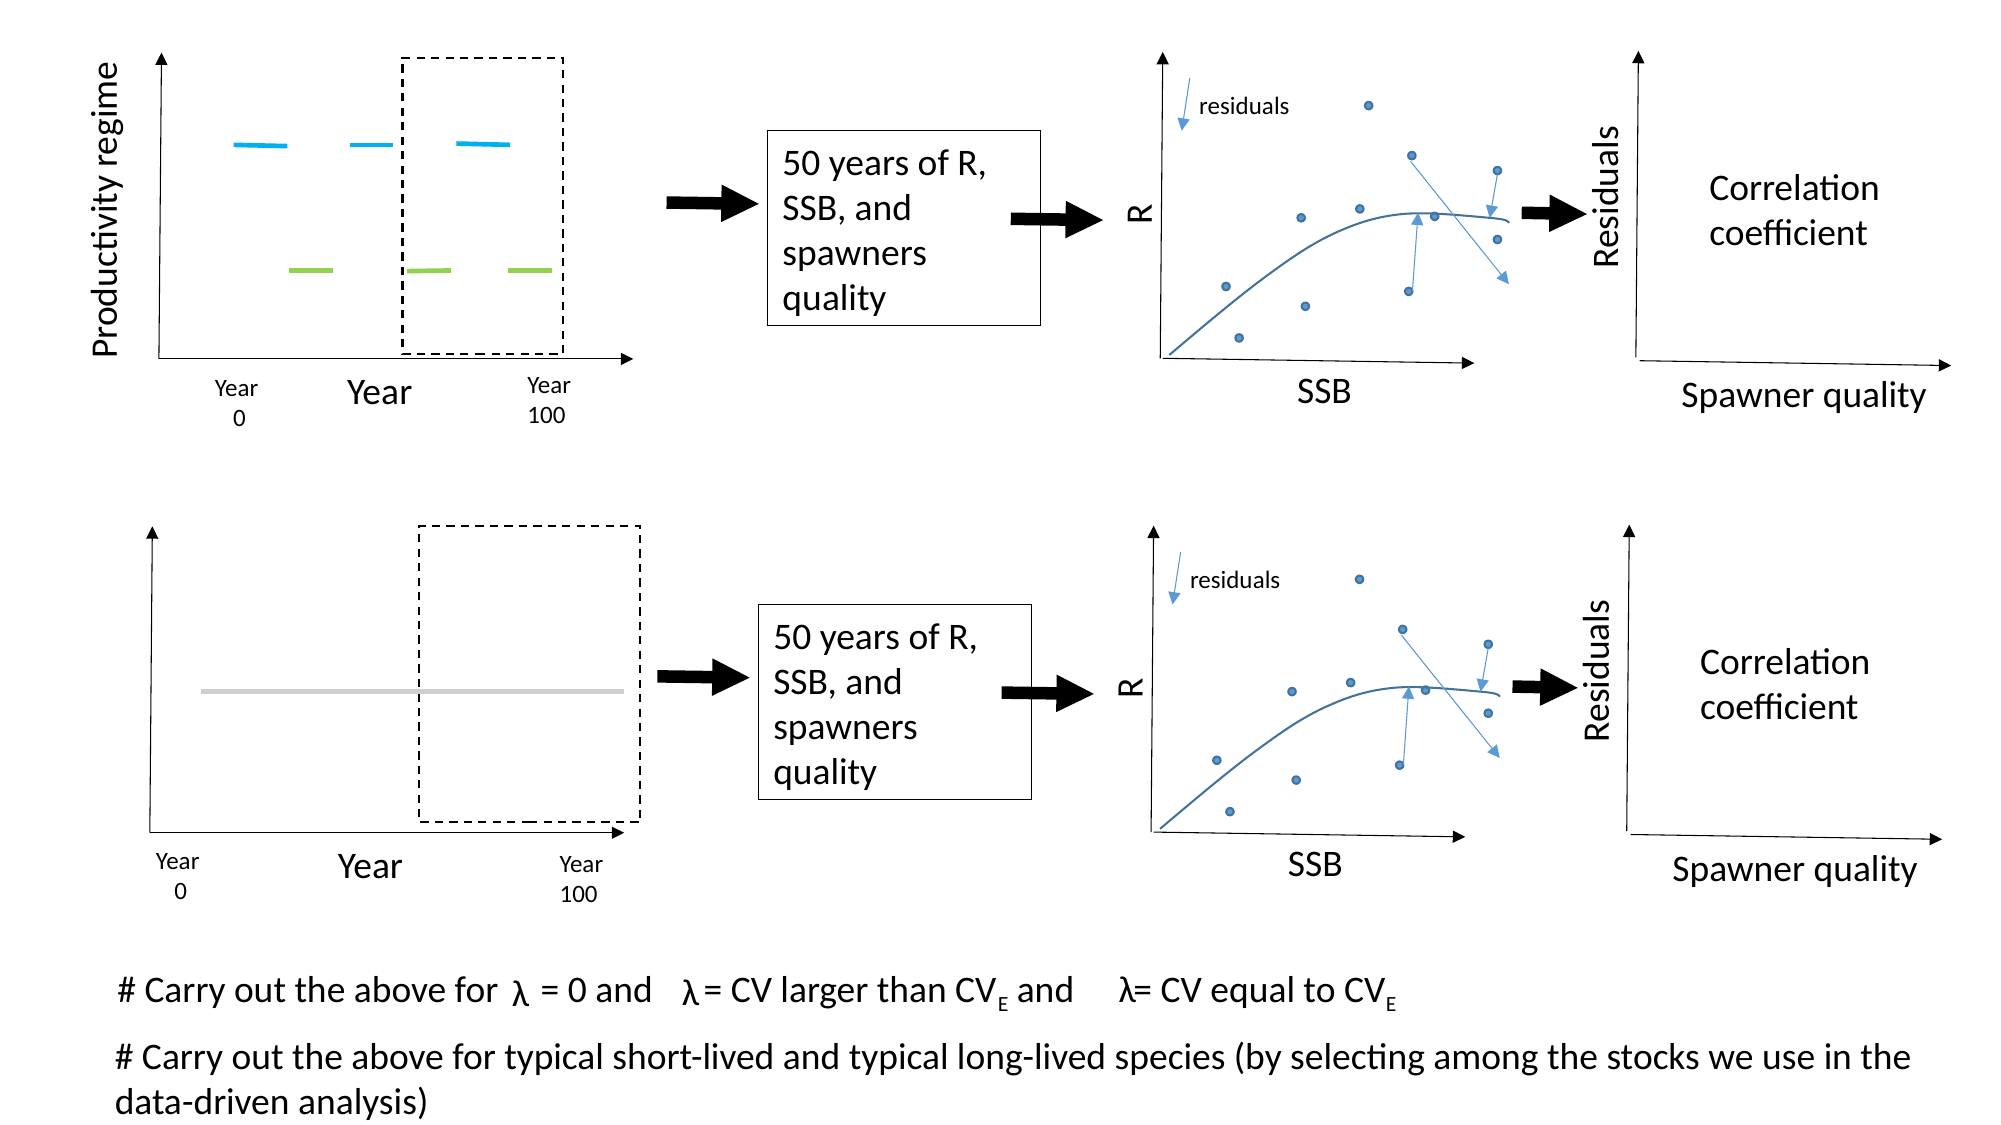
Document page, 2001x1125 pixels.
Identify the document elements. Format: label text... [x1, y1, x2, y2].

text_box R [1163, 109, 1167, 240]
text_box # Carry out the above for = 0 and = CV larger than CVE and = CV equal to CVE [1150, 957, 1658, 1024]
text_box Year 100 [544, 839, 641, 915]
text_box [1630, 834, 1943, 840]
text_box [1212, 755, 1222, 766]
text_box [1480, 648, 1489, 692]
text_box λ [1103, 957, 1150, 1024]
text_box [1639, 360, 1952, 366]
text_box [1225, 806, 1235, 817]
text_box [1454, 213, 1510, 237]
text_box residuals [1190, 82, 1416, 127]
text_box Year [323, 833, 454, 893]
text_box [1221, 281, 1231, 292]
text_box [1419, 212, 1471, 258]
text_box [1162, 358, 1475, 364]
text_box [158, 52, 162, 358]
text_box [1345, 677, 1356, 688]
text_box 50 years of R, SSB, and spawners quality [767, 130, 1041, 326]
text_box [418, 525, 641, 823]
text_box Productivity regime [72, 0, 132, 374]
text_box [1172, 551, 1181, 605]
text_box SSB [1282, 364, 1413, 418]
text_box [1153, 831, 1466, 837]
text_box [1393, 635, 1402, 688]
text_box [1492, 165, 1503, 176]
text_box [1287, 686, 1297, 697]
text_box residuals [1181, 555, 1406, 601]
text_box [1291, 776, 1302, 785]
text_box [1234, 333, 1244, 343]
text_box Year 100 [512, 361, 609, 436]
text_box λ [497, 961, 543, 1024]
text_box Correlation coefficient [1694, 155, 1952, 261]
text_box [1445, 687, 1501, 711]
text_box Residuals [1564, 472, 1624, 758]
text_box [149, 526, 153, 832]
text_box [1181, 78, 1190, 131]
text_box Residuals [1573, 0, 1633, 284]
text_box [1403, 686, 1409, 766]
text_box 50 years of R, SSB, and spawners quality [758, 604, 1032, 800]
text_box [1635, 50, 1639, 358]
text_box SSB [1273, 837, 1404, 892]
text_box [1409, 686, 1461, 733]
text_box [1296, 212, 1307, 223]
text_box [1626, 524, 1630, 832]
text_box λ [667, 960, 713, 1024]
text_box R [1106, 109, 1160, 240]
text_box [401, 57, 564, 355]
text_box [1394, 760, 1405, 771]
text_box [1397, 624, 1408, 635]
text_box [1483, 639, 1494, 649]
text_box R [1154, 583, 1158, 714]
text_box Year [332, 360, 463, 420]
text_box Spawner quality [1657, 840, 1943, 897]
text_box [1168, 212, 1412, 356]
text_box R [1097, 583, 1151, 714]
text_box # Carry out the above for = 0 and = CV larger than CVE and = CV equal to CVE [102, 957, 1103, 1024]
text_box [1159, 686, 1403, 830]
text_box # Carry out the above for typical short-lived and typical long-lived species (by selecting among the stocks we use in the data-driven analysis) [100, 1024, 1972, 1125]
text_box [1492, 234, 1503, 245]
text_box [1403, 286, 1414, 297]
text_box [1412, 212, 1419, 292]
text_box [1407, 150, 1417, 161]
text_box Spawner quality [1666, 366, 1952, 423]
text_box [1483, 708, 1494, 718]
text_box [1355, 204, 1365, 214]
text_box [1489, 174, 1498, 218]
text_box [1300, 302, 1311, 312]
text_box Correlation coefficient [1685, 629, 1943, 735]
text_box Year 0 [191, 364, 288, 439]
text_box Year 0 [132, 836, 229, 912]
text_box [1402, 161, 1411, 215]
